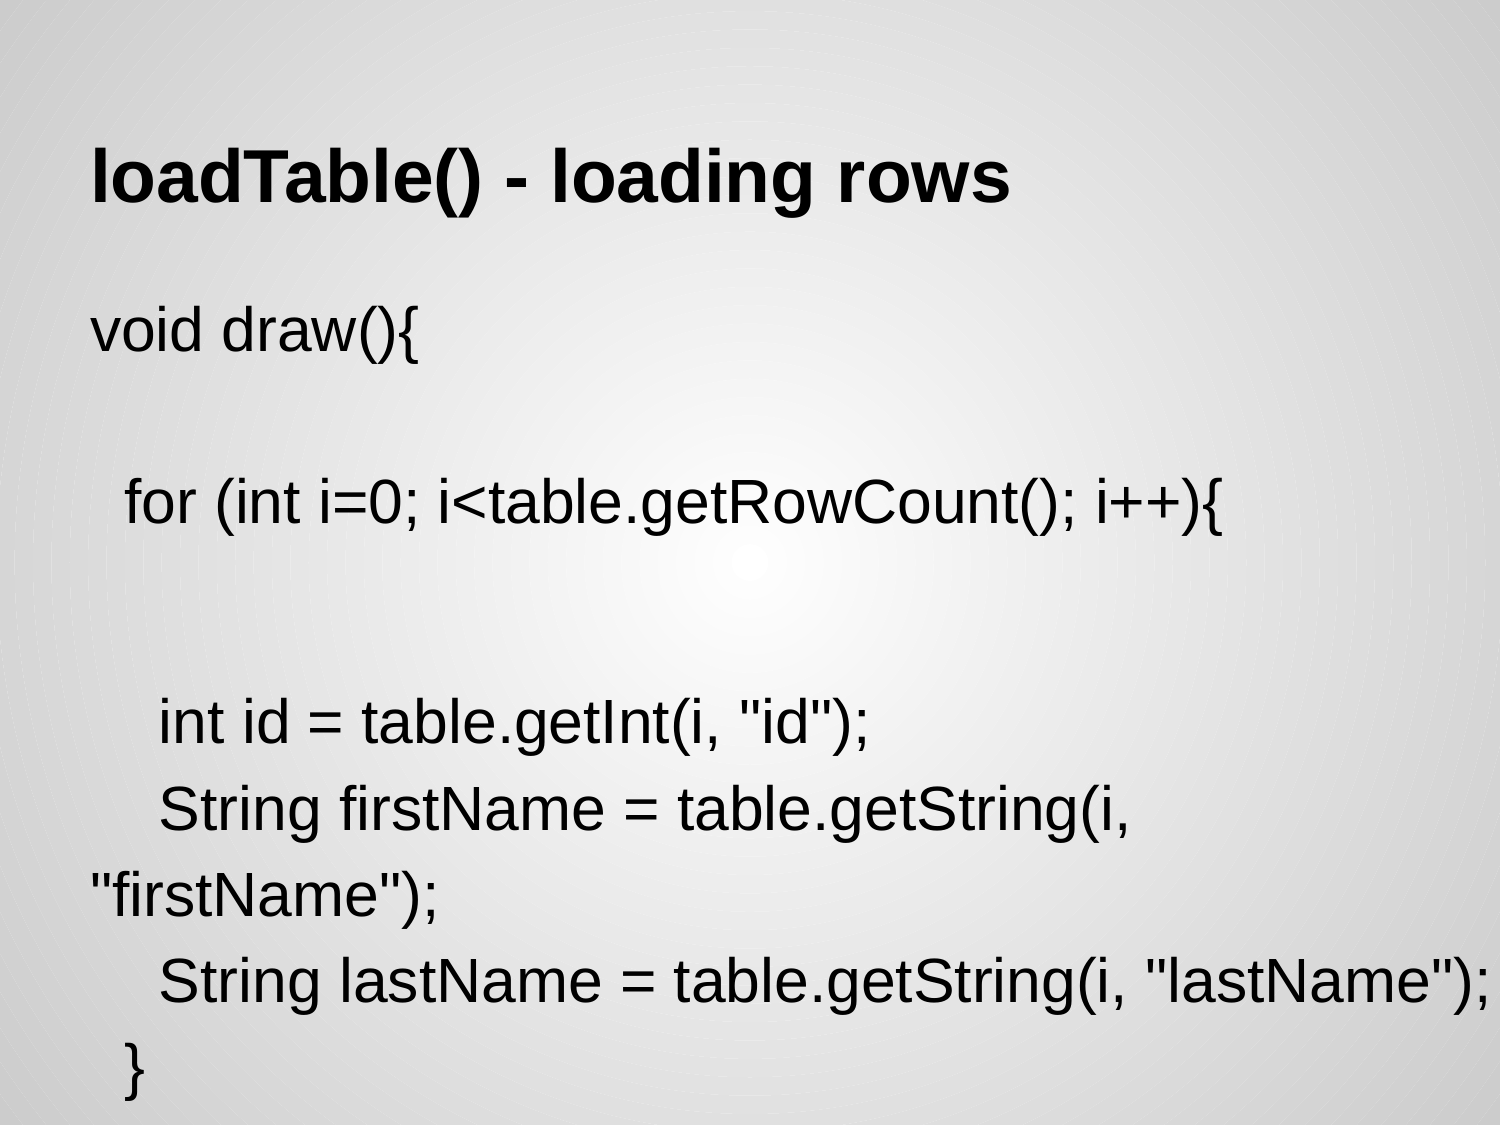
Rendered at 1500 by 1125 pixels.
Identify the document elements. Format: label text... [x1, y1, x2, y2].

title loadTable() - loading rows [75, 45, 1425, 233]
list void draw(){ for (int i=0; i<table.getRowCount(); i++){ int id = table.getInt(i, "id"); String firstName = table.getString(i, "firstName"); String lastName = table.getString(i, "lastName"); } [75, 262, 1500, 1078]
